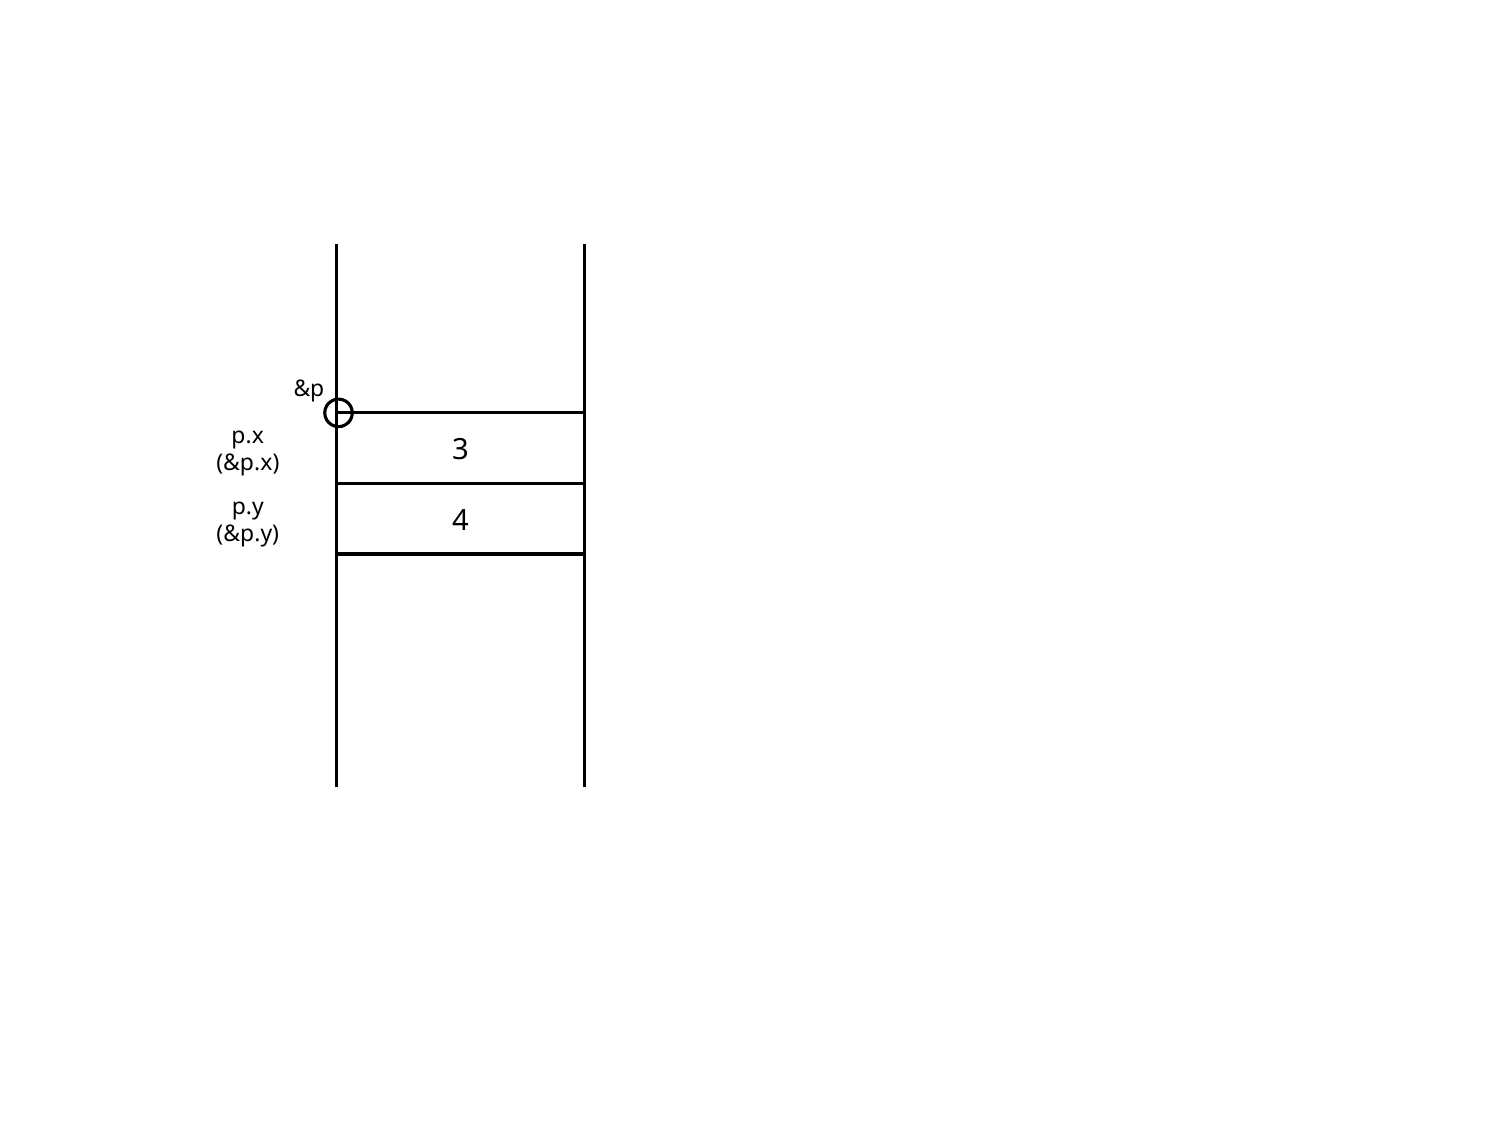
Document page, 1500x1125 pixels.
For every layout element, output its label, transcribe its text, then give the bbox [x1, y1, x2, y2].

text_box &p [278, 366, 332, 409]
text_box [170, 482, 585, 555]
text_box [170, 412, 585, 482]
text_box [341, 397, 355, 410]
